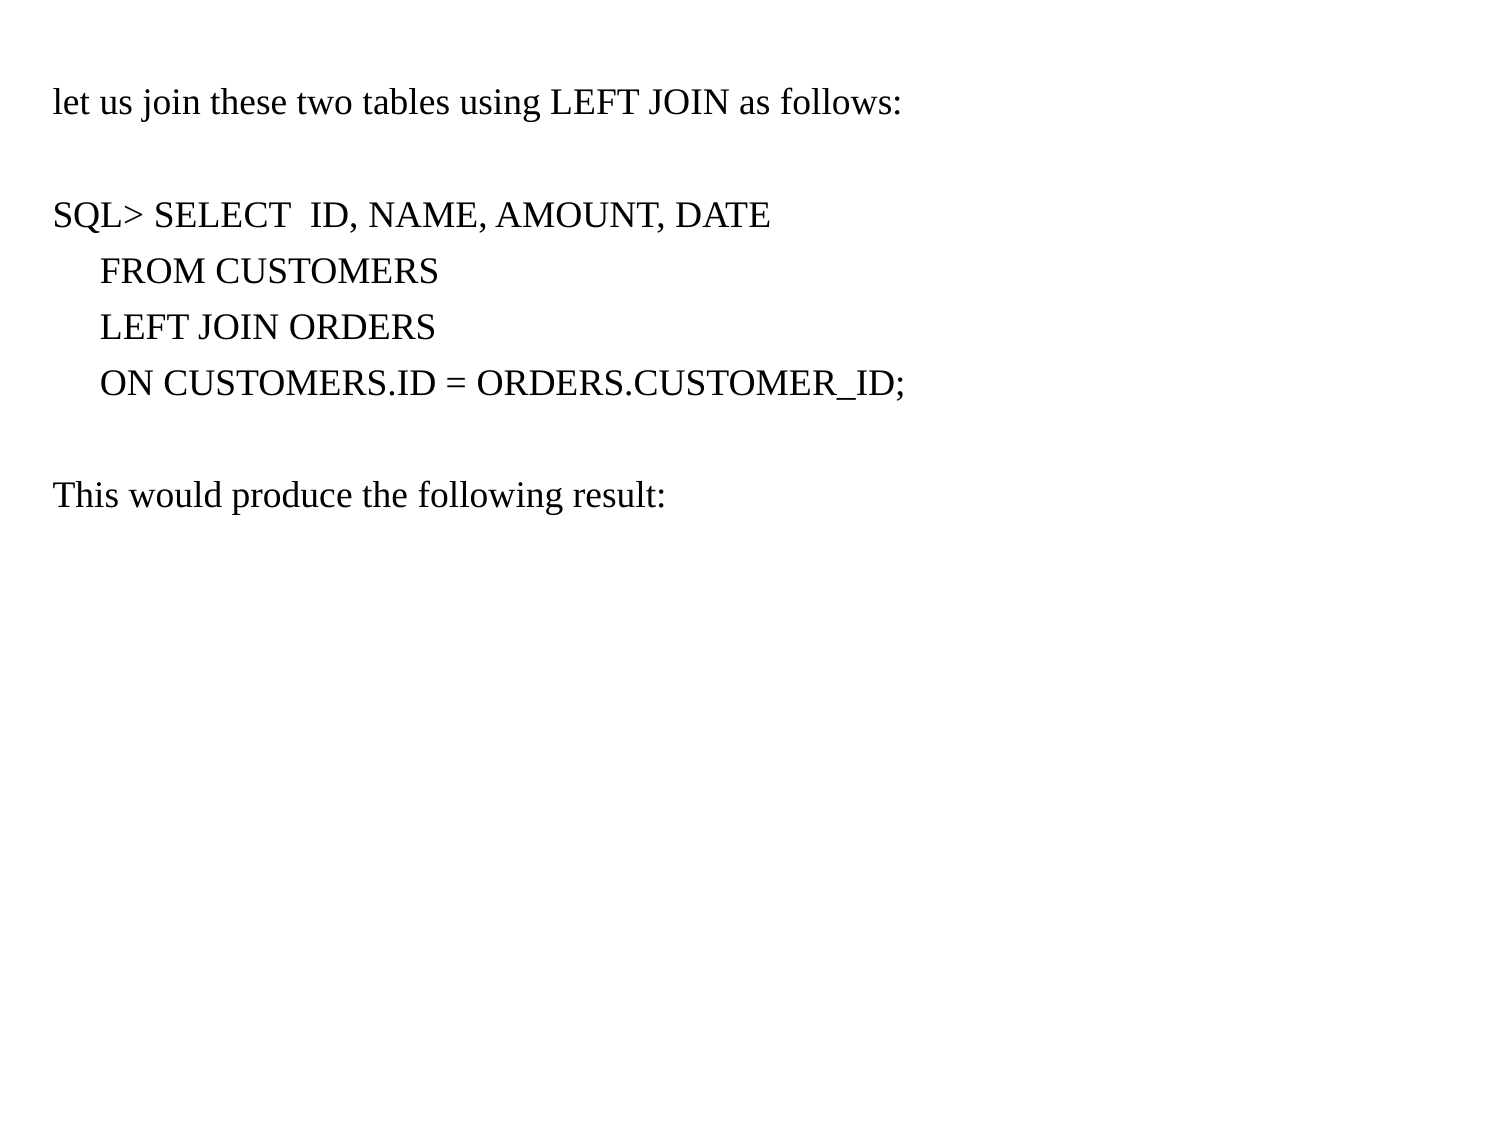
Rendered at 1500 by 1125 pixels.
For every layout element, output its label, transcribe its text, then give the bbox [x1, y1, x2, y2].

list let us join these two tables using LEFT JOIN as follows: SQL> SELECT ID, NAME, AMOUNT, DATE FROM CUSTOMERS LEFT JOIN ORDERS ON CUSTOMERS.ID = ORDERS.CUSTOMER_ID; This would produce the following result: [37, 75, 1397, 1014]
